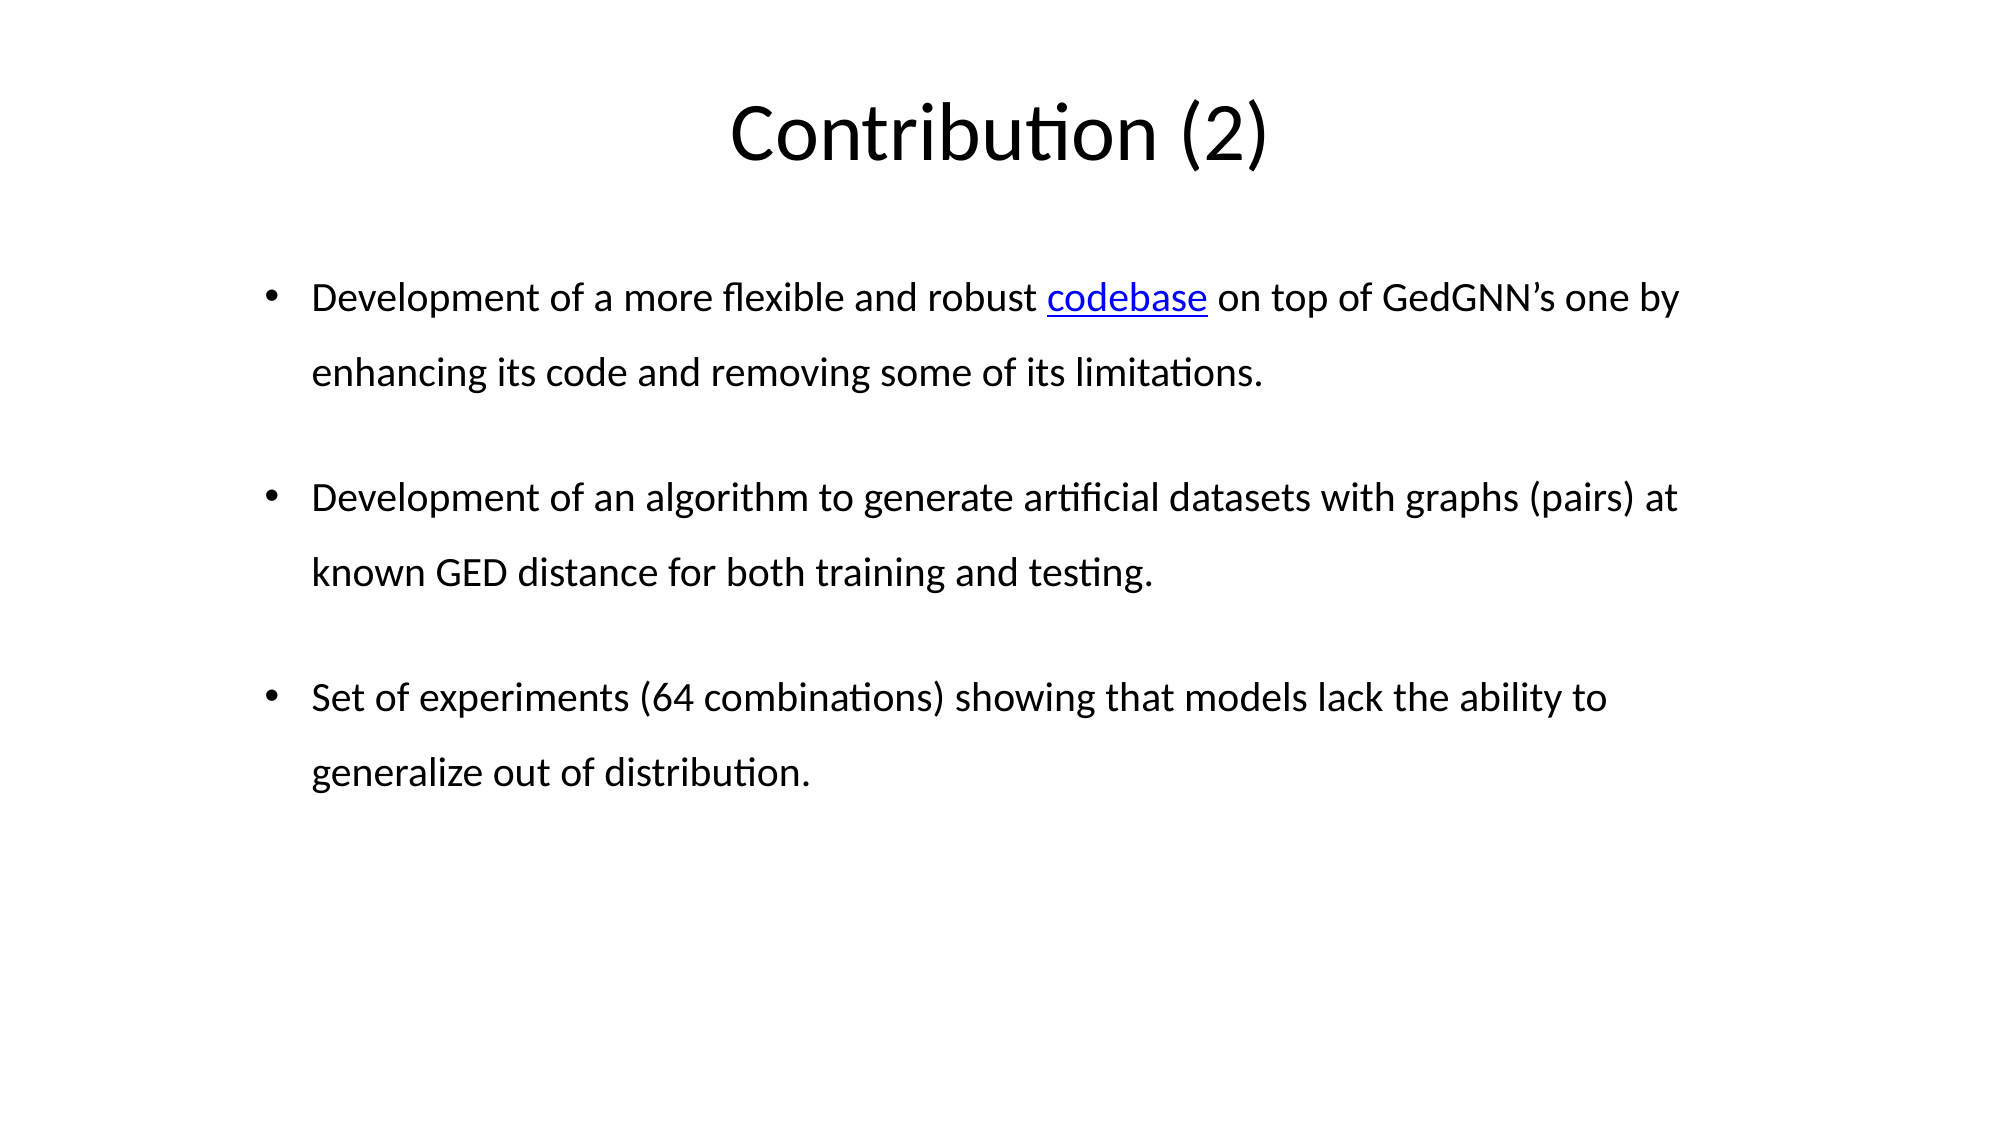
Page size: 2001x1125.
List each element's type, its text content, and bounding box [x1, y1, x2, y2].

title Contribution (2) [324, 75, 1675, 237]
text_box Development of a more flexible and robust codebase on top of GedGNN’s one by enhancing its code and removing some of its limitations. Development of an algorithm to generate artificial datasets with graphs (pairs) at known GED distance for both training and testing. Set of experiments (64 combinations) showing that models lack the ability to generalize out of distribution. [249, 237, 1750, 928]
